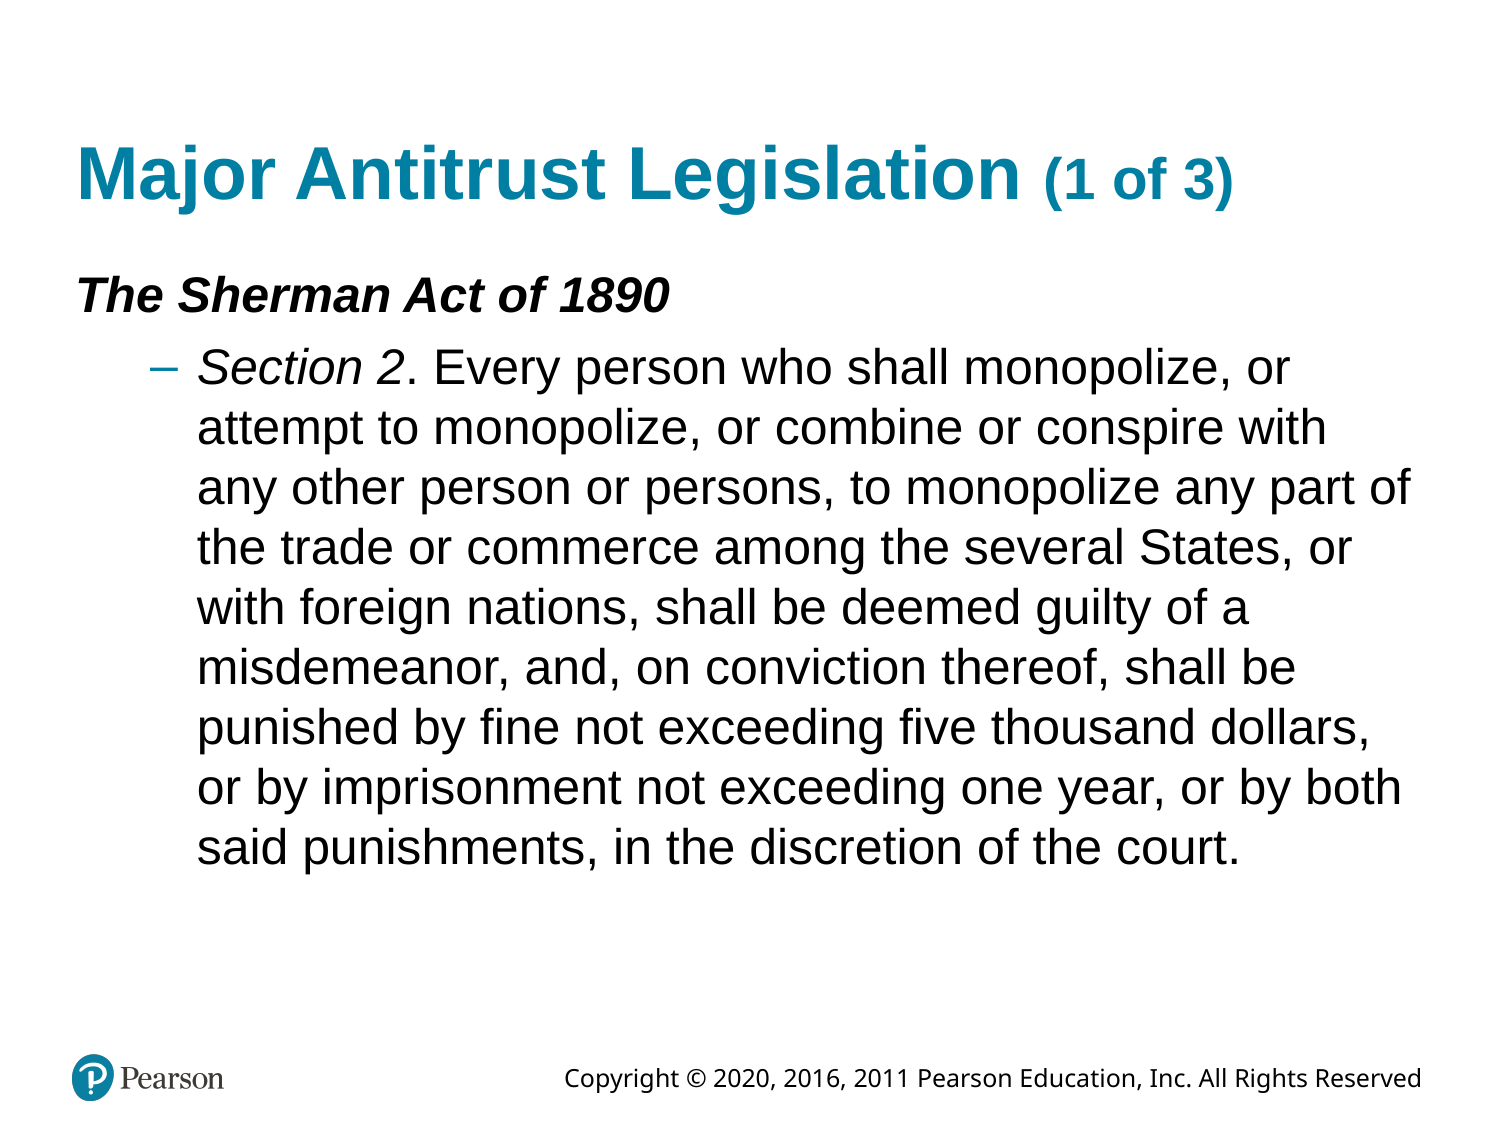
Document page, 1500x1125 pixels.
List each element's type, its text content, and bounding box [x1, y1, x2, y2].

picture [72, 1087, 83, 1101]
list The Sherman Act of 1890 Section 2. Every person who shall monopolize, or attempt to monopolize, or combine or conspire with any other person or persons, to monopolize any part of the trade or commerce among the several States, or with foreign nations, shall be deemed guilty of a misdemeanor, and, on conviction thereof, shall be punished by fine not exceeding five thousand dollars, or by imprisonment not exceeding one year, or by both said punishments, in the discretion of the court. [75, 262, 1422, 901]
title Major Antitrust Legislation (1 of 3) [76, 26, 1427, 215]
picture [72, 1054, 88, 1070]
picture [80, 1063, 106, 1088]
picture [98, 1054, 224, 1101]
